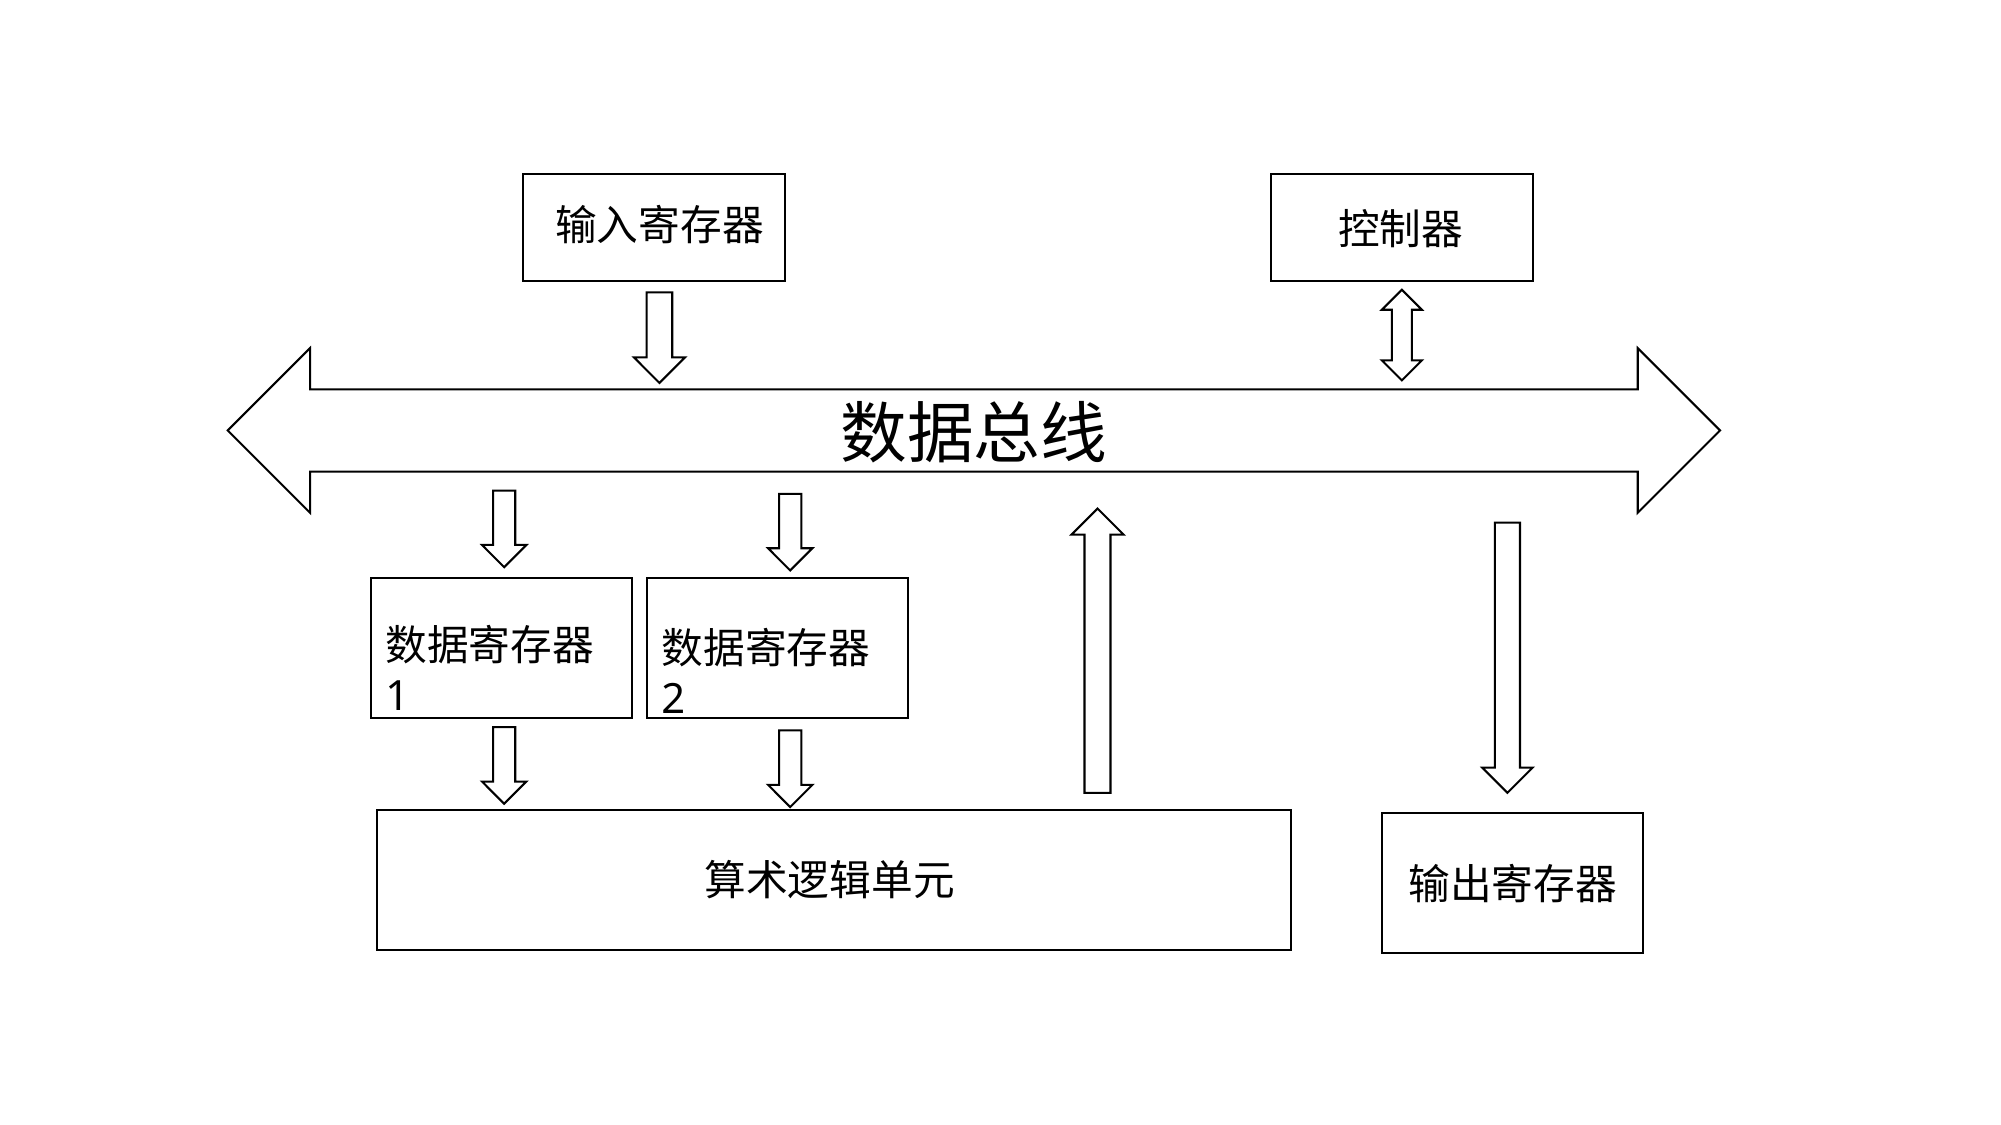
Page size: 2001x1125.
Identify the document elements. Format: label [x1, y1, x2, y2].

text_box [227, 174, 1721, 953]
